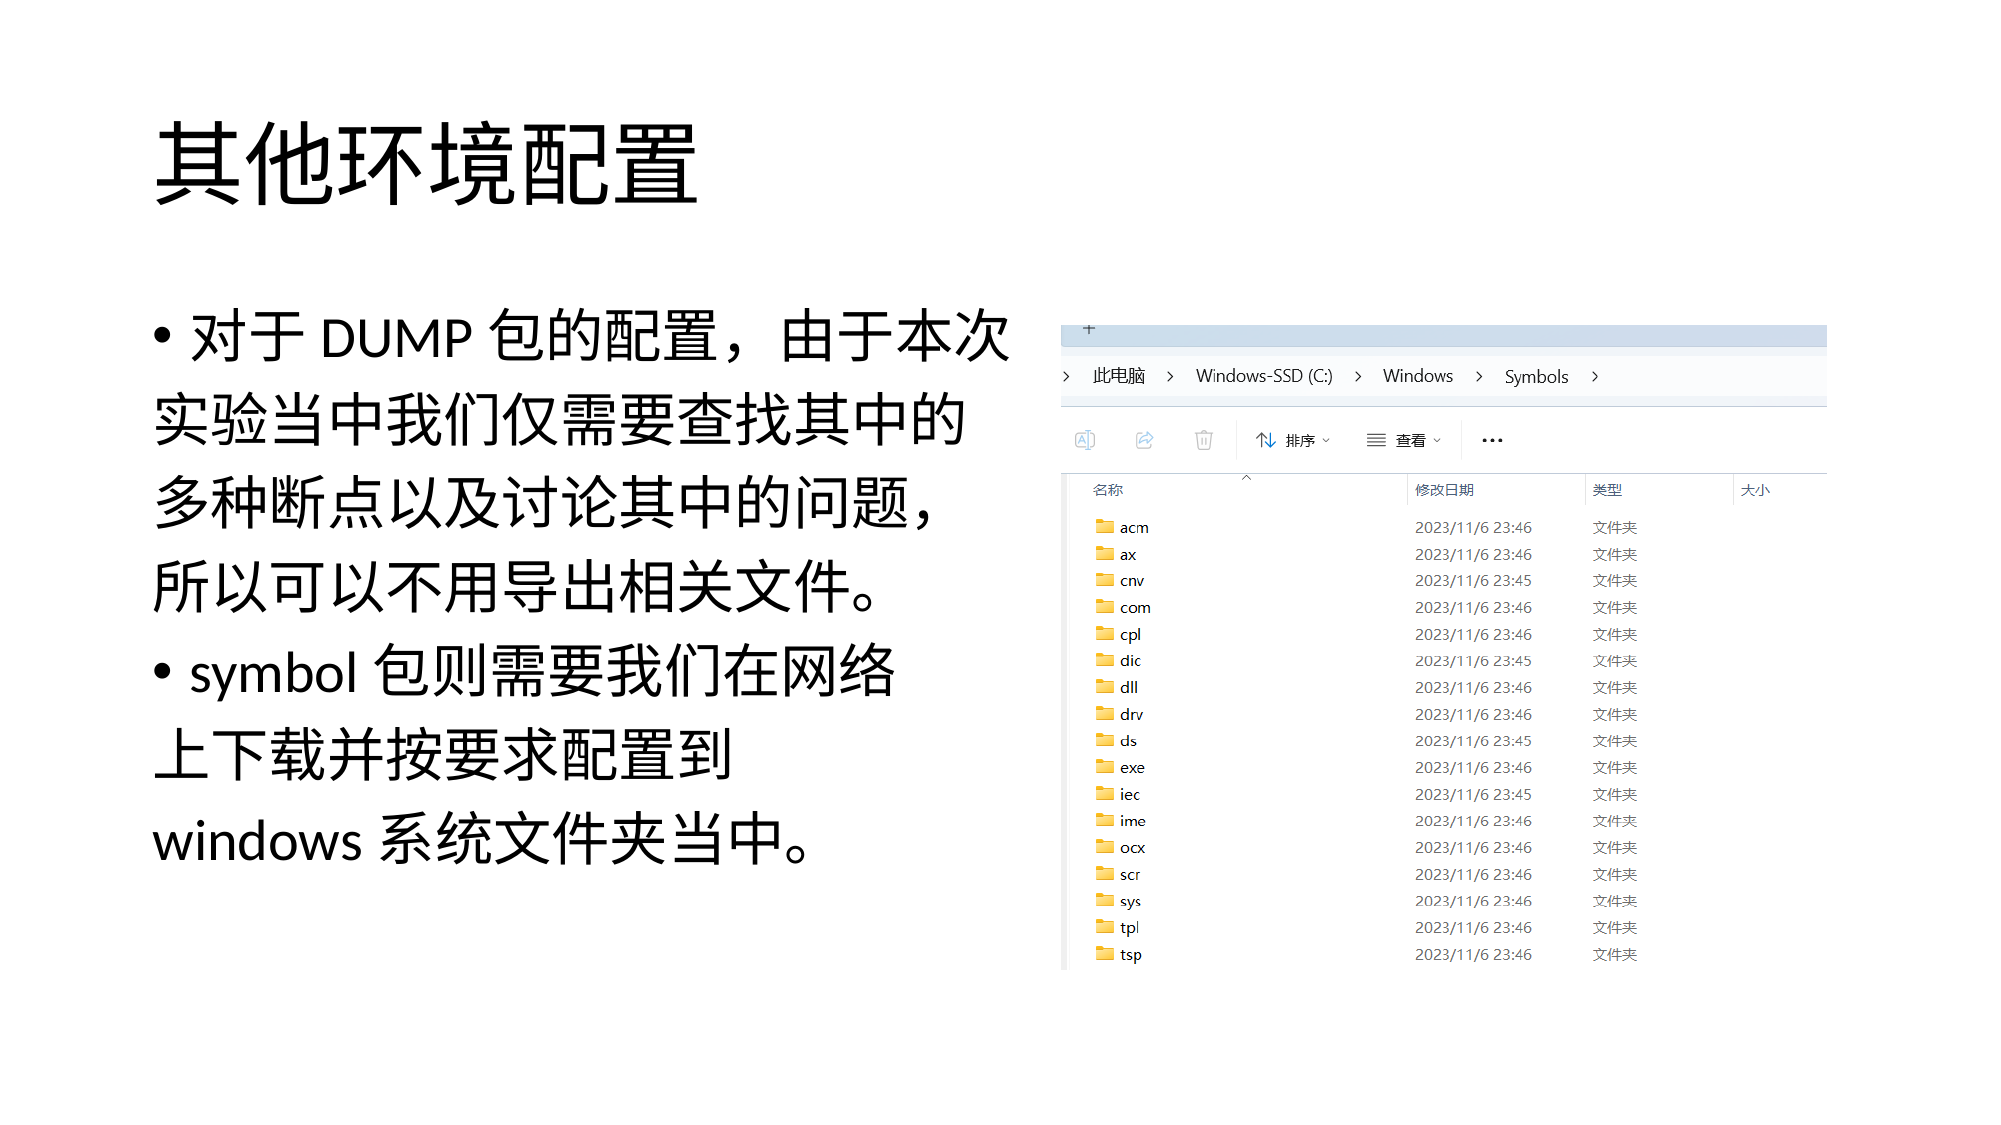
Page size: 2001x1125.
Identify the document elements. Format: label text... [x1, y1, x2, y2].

title 其他环境配置 [137, 59, 1863, 278]
picture [1060, 325, 1827, 988]
list 对于DUMP包的配置，由于本次 实验当中我们仅需要查找其中的 多种断点以及讨论其中的问题， 所以可以不用导出相关文件。 symbol包则需要我们在网络 上下载并按要求配置到 windows系统文件夹当中。 [137, 299, 1863, 1014]
